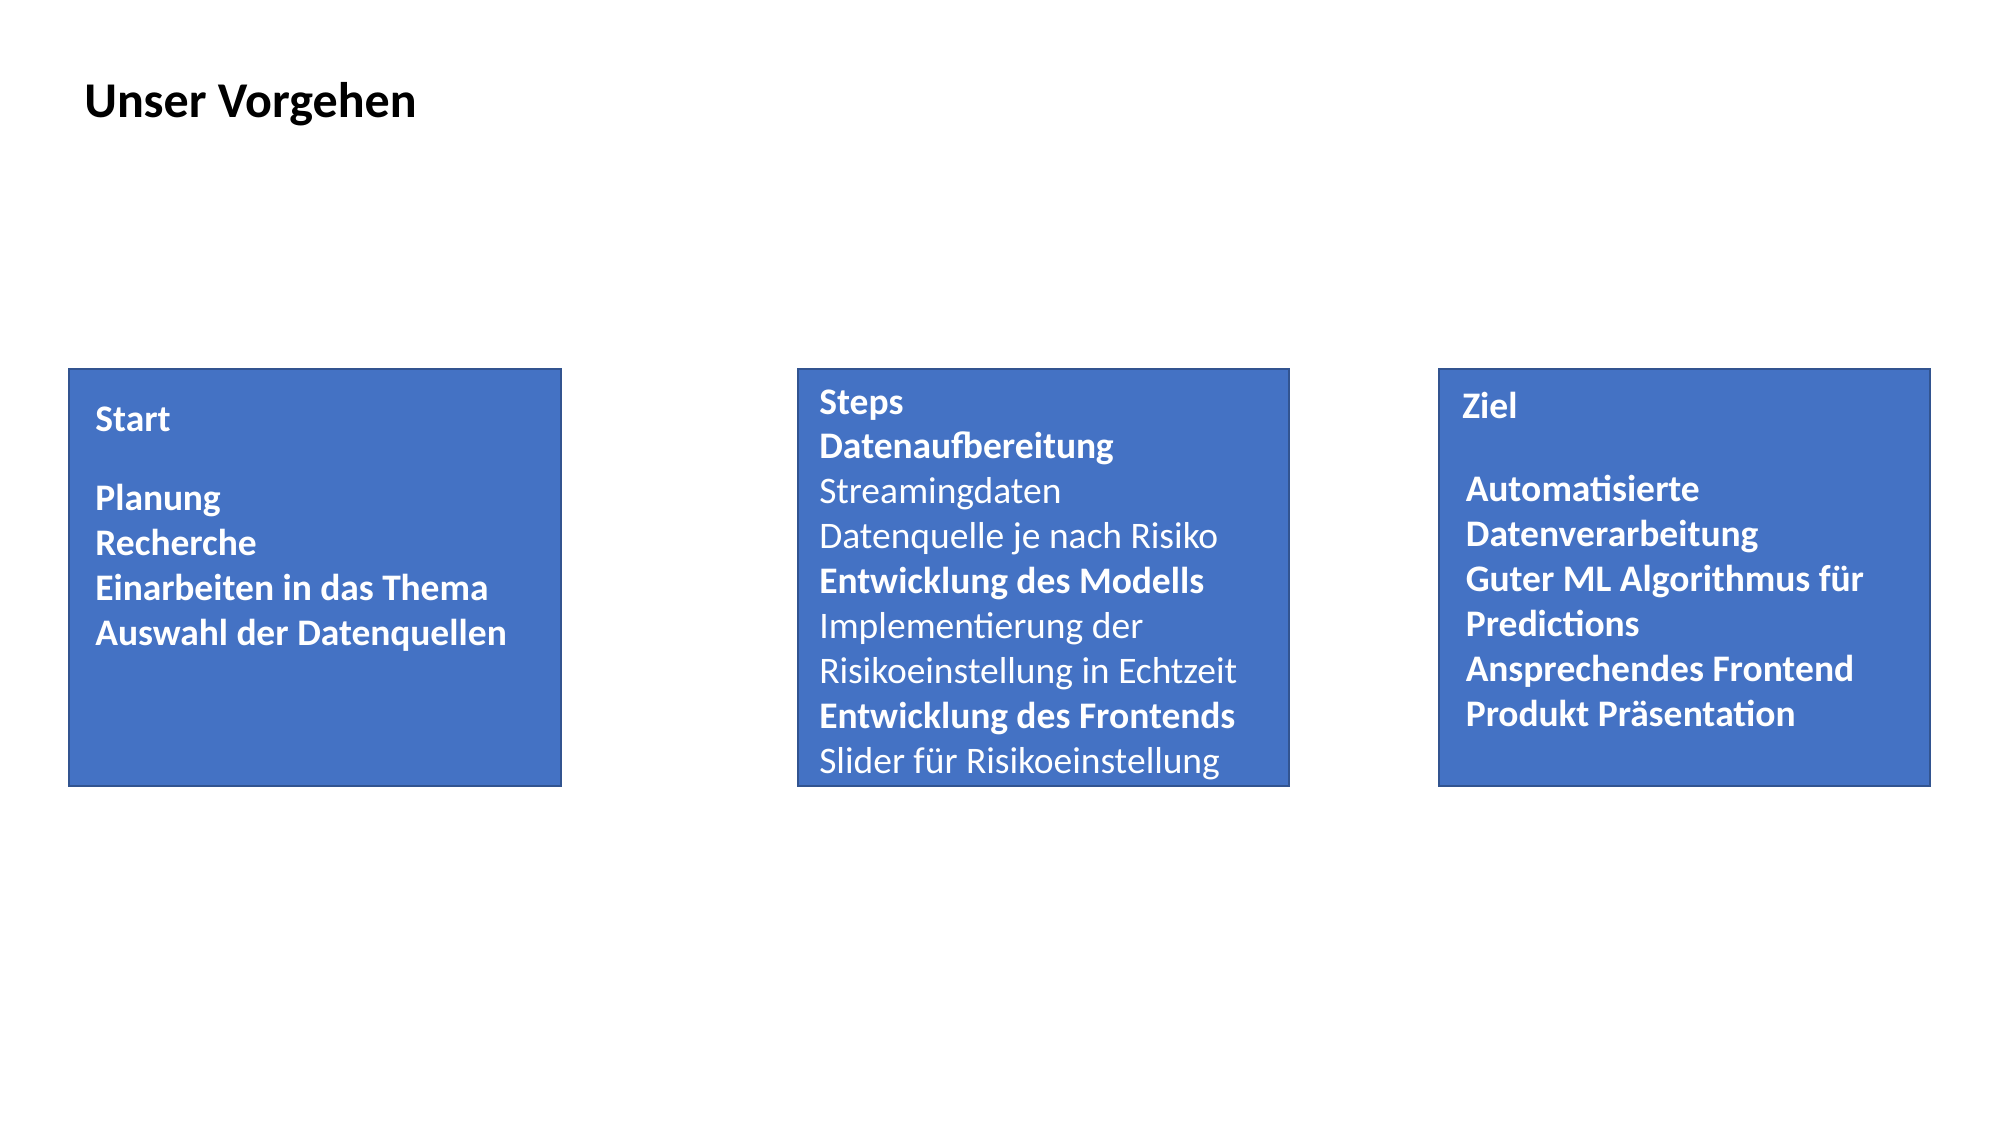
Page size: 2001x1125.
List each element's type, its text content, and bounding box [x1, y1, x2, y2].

text_box Start [80, 386, 531, 447]
text_box [1438, 368, 1931, 787]
text_box Ziel [1447, 373, 1898, 434]
text_box Steps [804, 369, 1255, 413]
text_box Unser Vorgehen [69, 60, 500, 136]
text_box [68, 368, 562, 787]
text_box Datenaufbereitung Streamingdaten Datenquelle je nach Risiko Entwicklung des Modells Implementierung der Risikoeinstellung in Echtzeit Entwicklung des Frontends Slider für Risikoeinstellung [804, 413, 1255, 789]
text_box Automatisierte Datenverarbeitung Guter ML Algorithmus für Predictions Ansprechendes Frontend Produkt Präsentation [1450, 456, 1901, 742]
text_box Planung Recherche Einarbeiten in das Thema Auswahl der Datenquellen [80, 465, 531, 661]
text_box [797, 368, 1290, 787]
